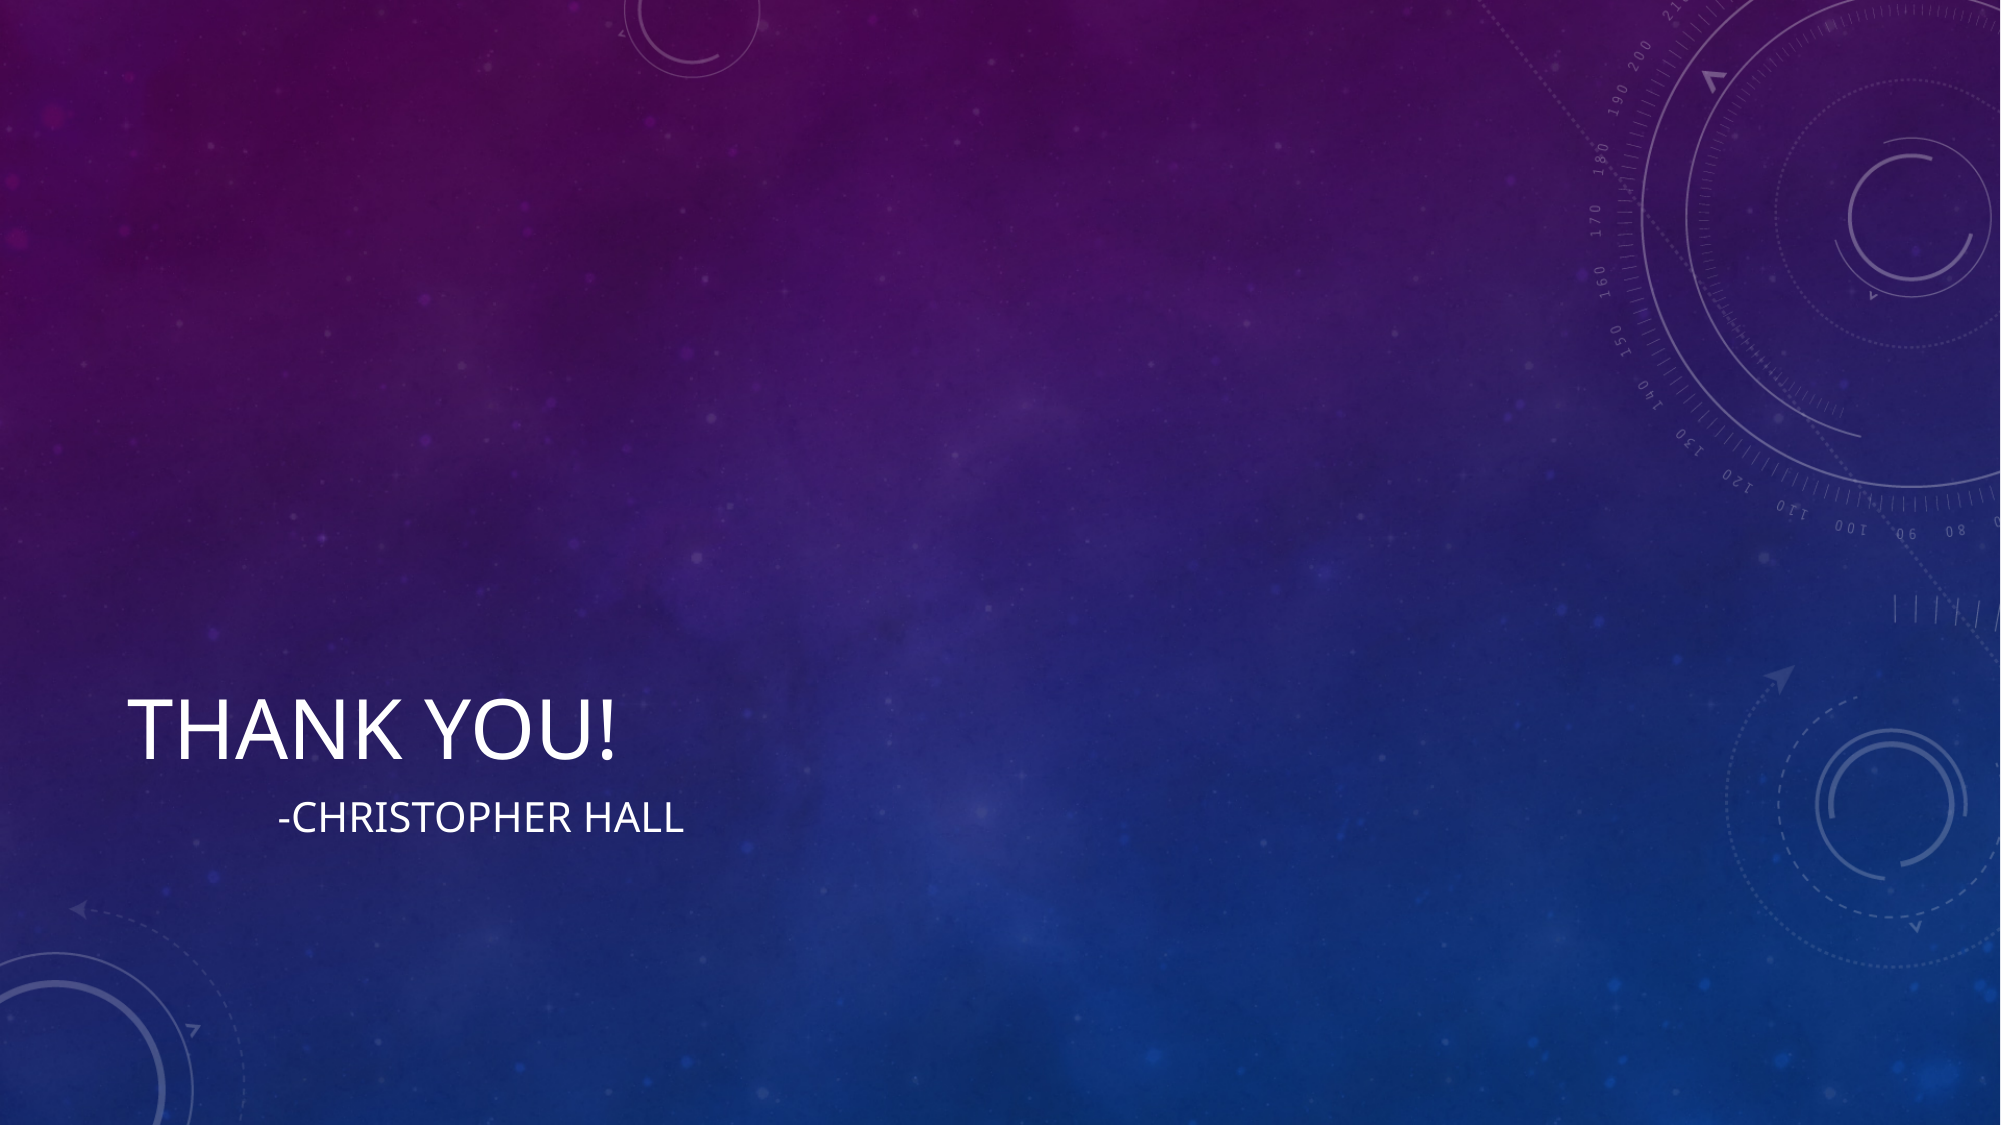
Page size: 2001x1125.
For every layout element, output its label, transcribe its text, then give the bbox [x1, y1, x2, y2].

title Thank you! [112, 542, 1775, 783]
list -Christopher hall [112, 783, 1775, 925]
picture [0, 0, 2001, 1125]
